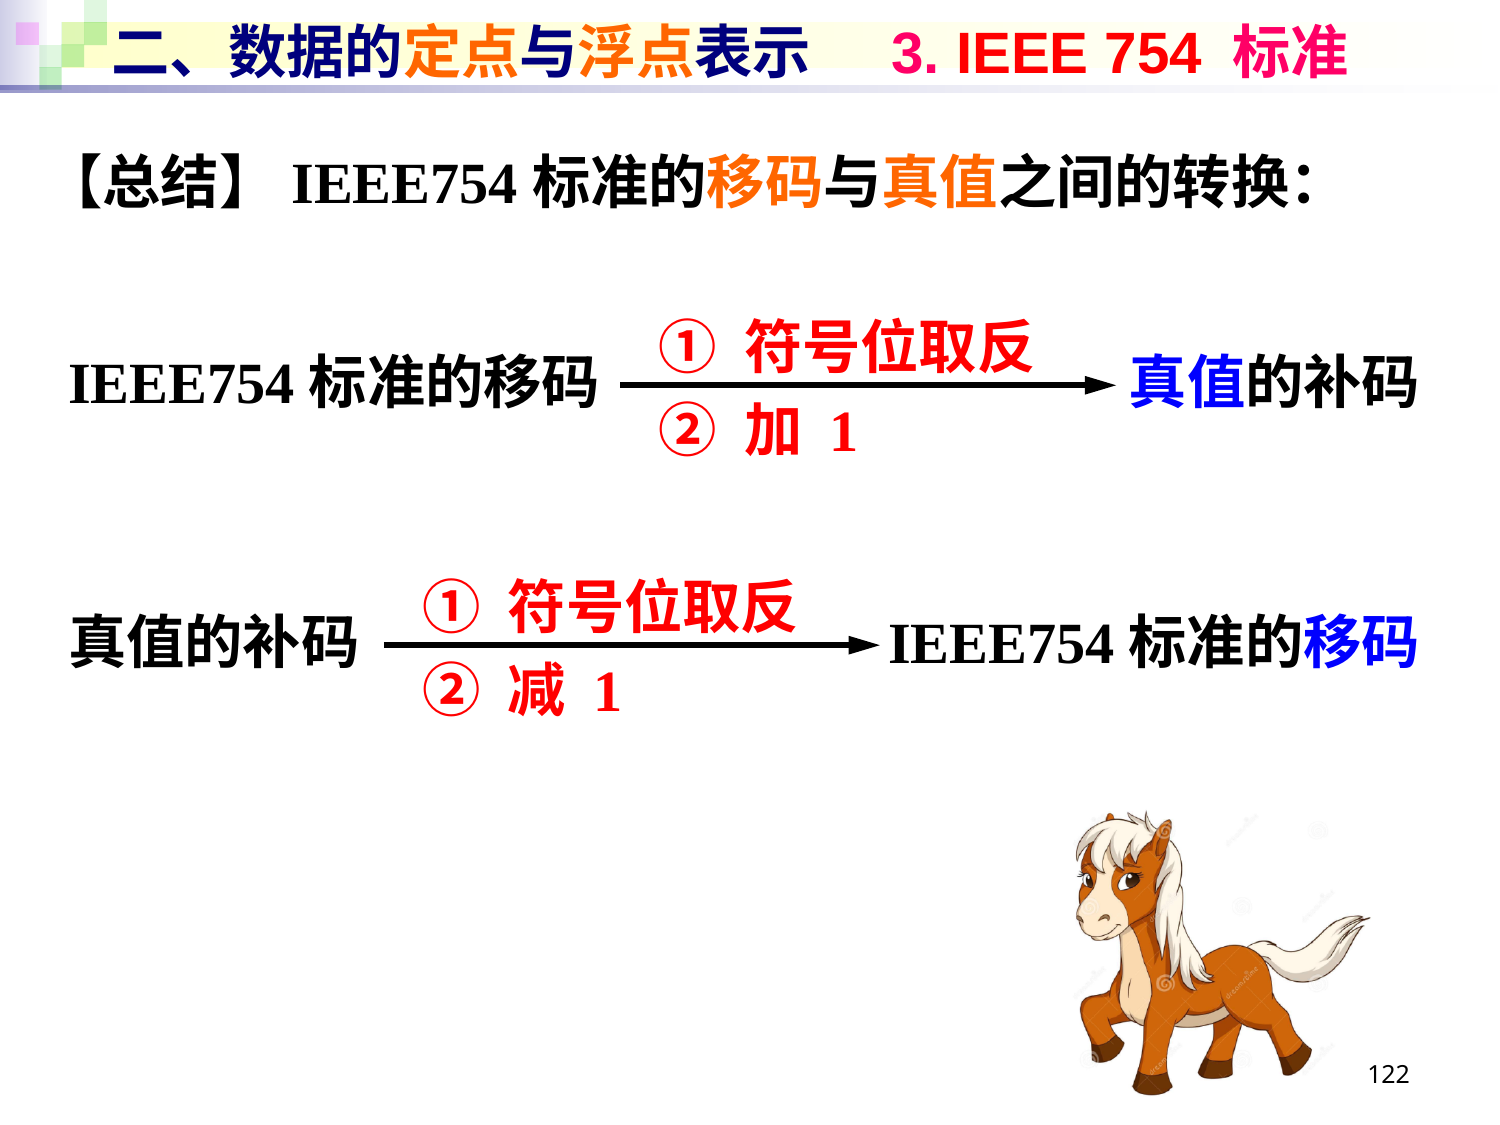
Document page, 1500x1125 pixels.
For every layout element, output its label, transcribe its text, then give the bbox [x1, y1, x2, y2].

title 二、数据的定点与浮点表示 3. IEEE 754 标准 [96, 6, 1448, 94]
text_box ① 符号位取反 [643, 302, 1117, 385]
picture [1068, 808, 1376, 1102]
list 【总结】IEEE754标准的移码与真值之间的转换： [29, 136, 1424, 232]
text_box ② 减 1 [407, 654, 880, 728]
text_box 真值的补码 [53, 597, 407, 693]
text_box IEEE754标准的移码 [832, 597, 1436, 693]
text_box ① 符号位取反 [407, 562, 880, 644]
slide_number 122 [1380, 1024, 1426, 1101]
text_box ② 加 1 [643, 386, 1117, 468]
text_box 真值的补码 [1117, 338, 1436, 433]
text_box IEEE754标准的移码 [53, 338, 643, 433]
